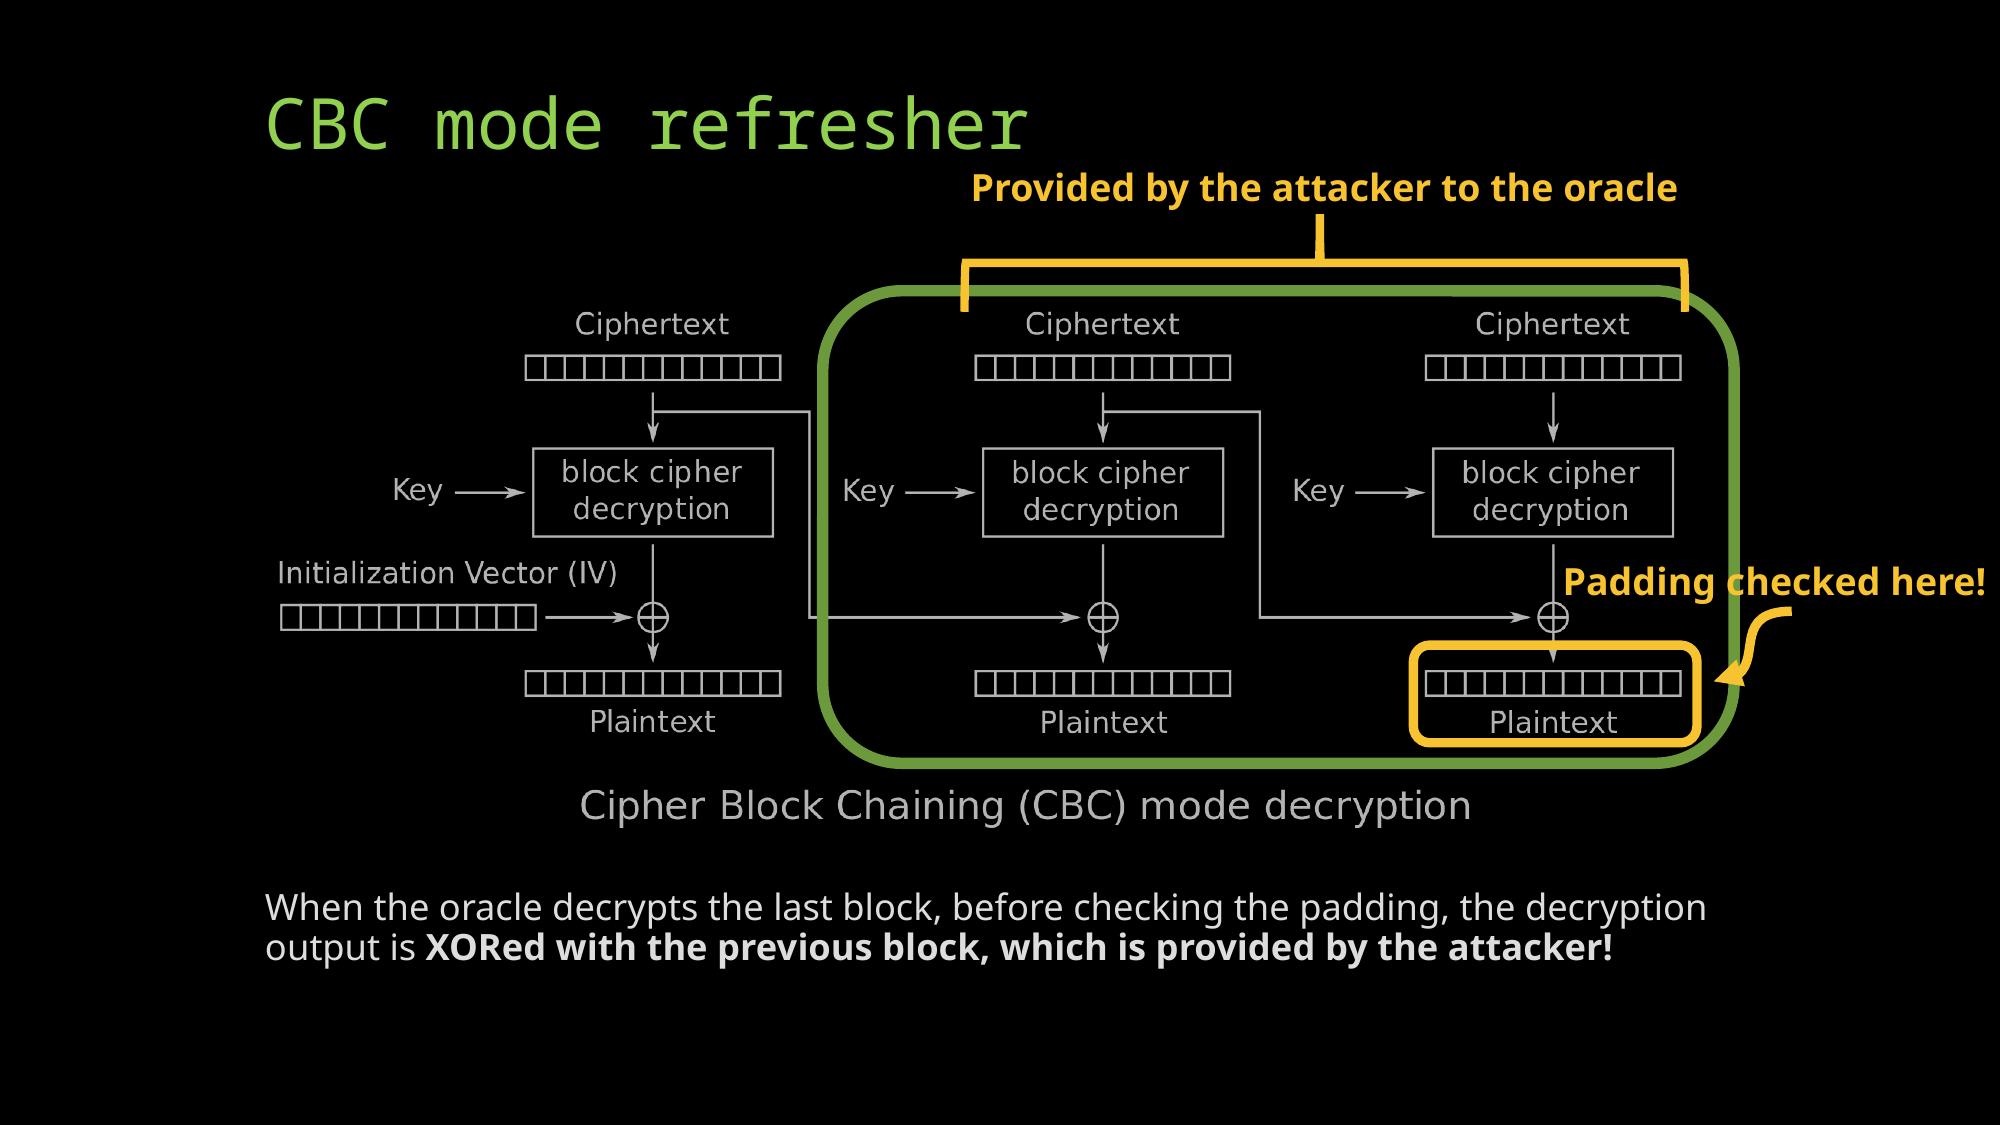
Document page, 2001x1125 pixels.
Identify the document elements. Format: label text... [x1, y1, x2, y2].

text_box [964, 217, 1685, 266]
text_box Padding checked here! [1735, 550, 2000, 611]
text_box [1713, 611, 1792, 682]
title CBC mode refresher [249, 75, 1750, 173]
text_box When the oracle decrypts the last block, before checking the padding, the decryption output is XORed with the previous block, which is provided by the attacker! [249, 881, 1750, 1000]
text_box Provided by the attacker to the oracle [955, 157, 1694, 217]
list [265, 266, 1735, 858]
